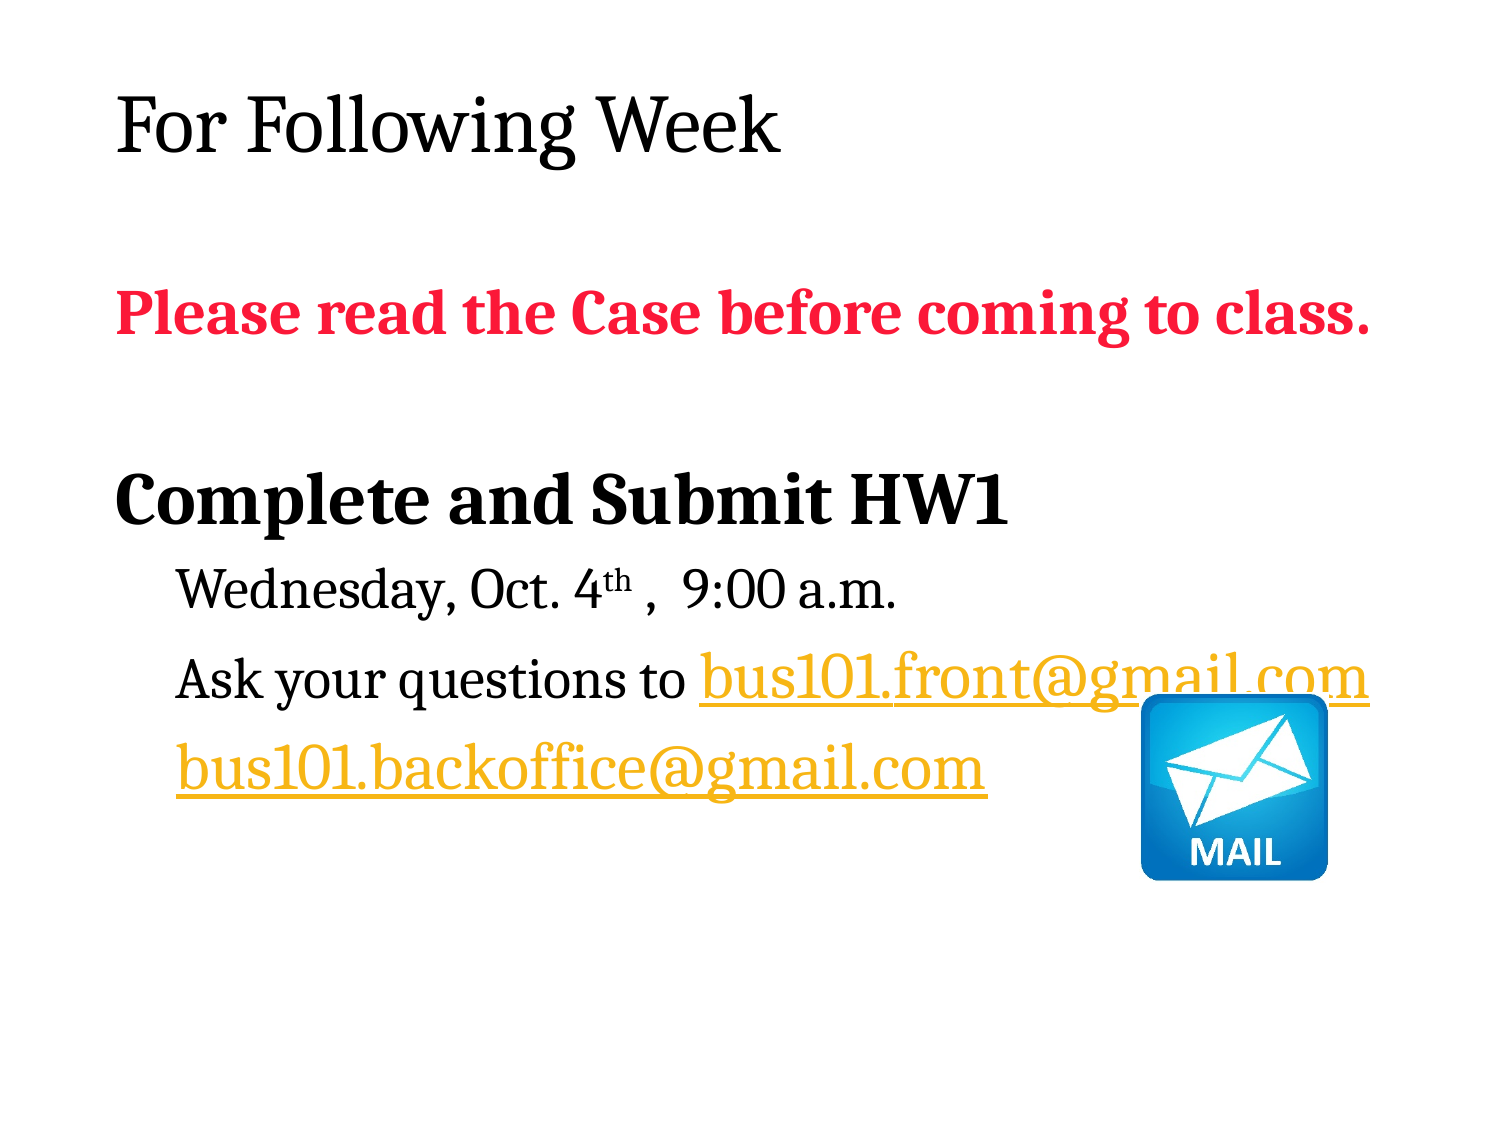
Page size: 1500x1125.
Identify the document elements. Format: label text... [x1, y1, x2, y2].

list Please read the Case before coming to class. Complete and Submit HW1 Wednesday, Oct. 4th , 9:00 a.m. Ask your questions to bus101.front@gmail.com bus101.backoffice@gmail.com [100, 262, 1439, 1001]
title For Following Week [100, 37, 1439, 201]
picture [1139, 692, 1330, 883]
